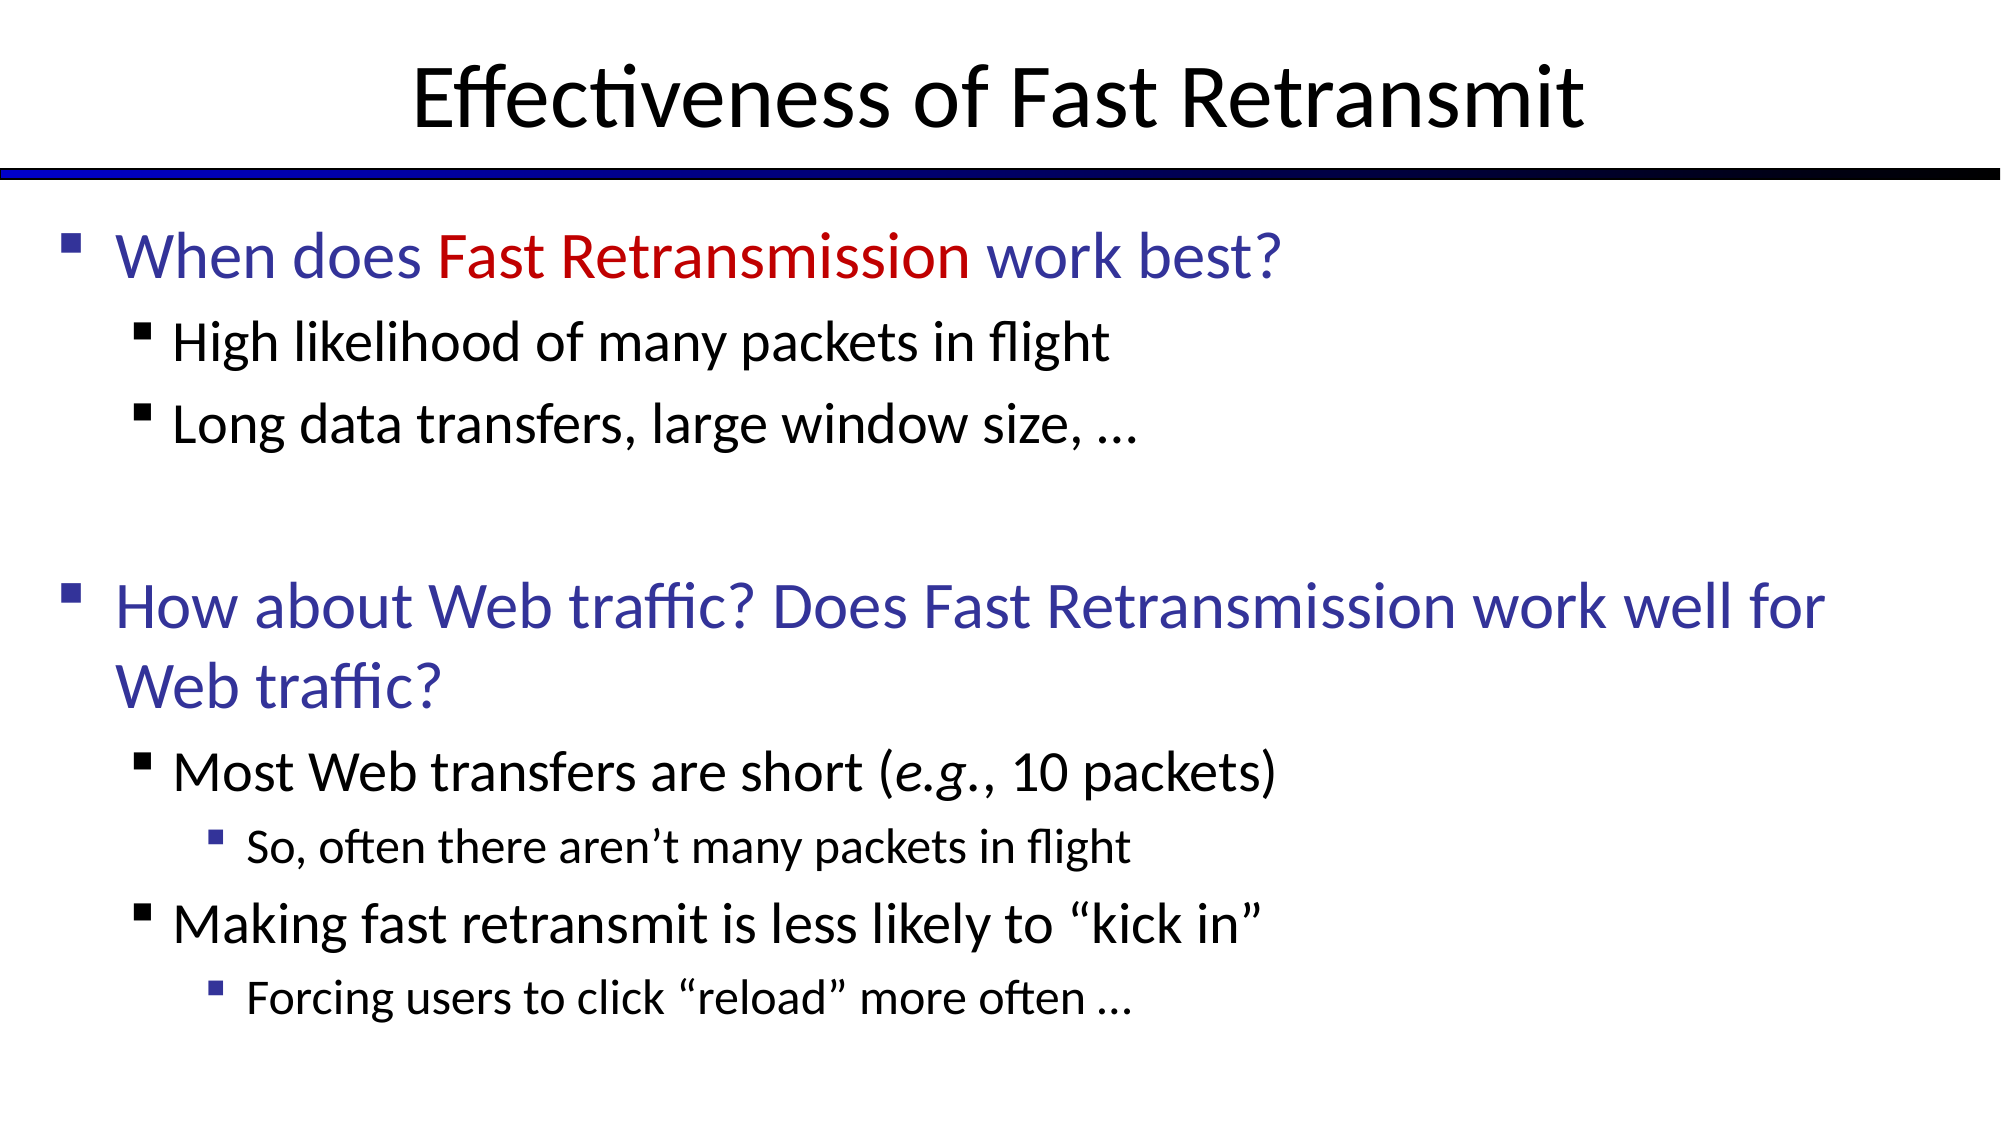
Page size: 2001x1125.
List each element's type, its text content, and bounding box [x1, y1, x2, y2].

title Effectiveness of Fast Retransmit [0, 0, 2000, 183]
list When does Fast Retransmission work best? High likelihood of many packets in flight Long data transfers, large window size, … How about Web traffic? Does Fast Retransmission work well for Web traffic? Most Web transfers are short (e.g., 10 packets) So, often there aren’t many packets in flight Making fast retransmit is less likely to “kick in” Forcing users to click “reload” more often … [40, 203, 1954, 1093]
